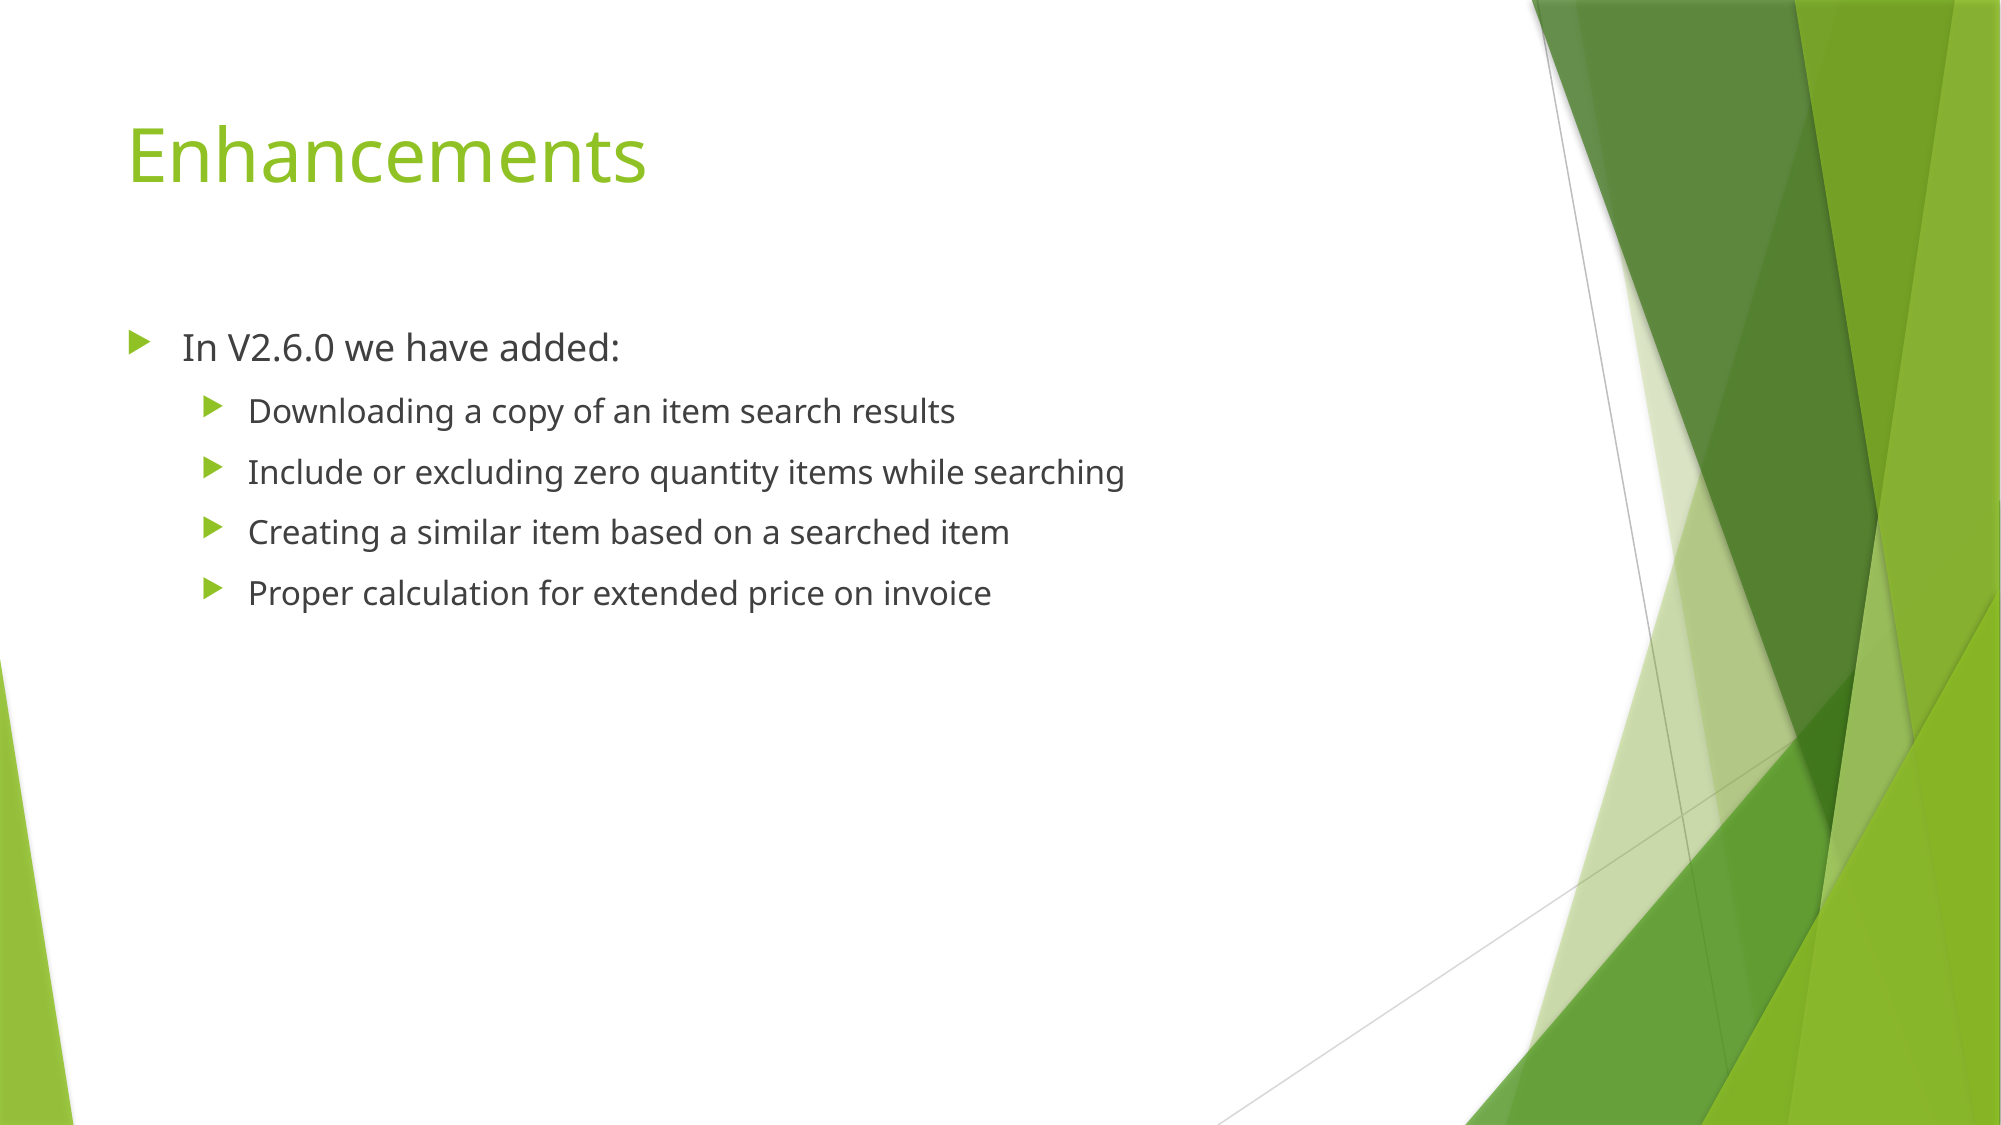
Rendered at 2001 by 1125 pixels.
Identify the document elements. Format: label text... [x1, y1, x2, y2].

title Enhancements [111, 99, 1522, 316]
list In V2.6.0 we have added: Downloading a copy of an item search results Include or excluding zero quantity items while searching Creating a similar item based on a searched item Proper calculation for extended price on invoice [111, 316, 1522, 954]
